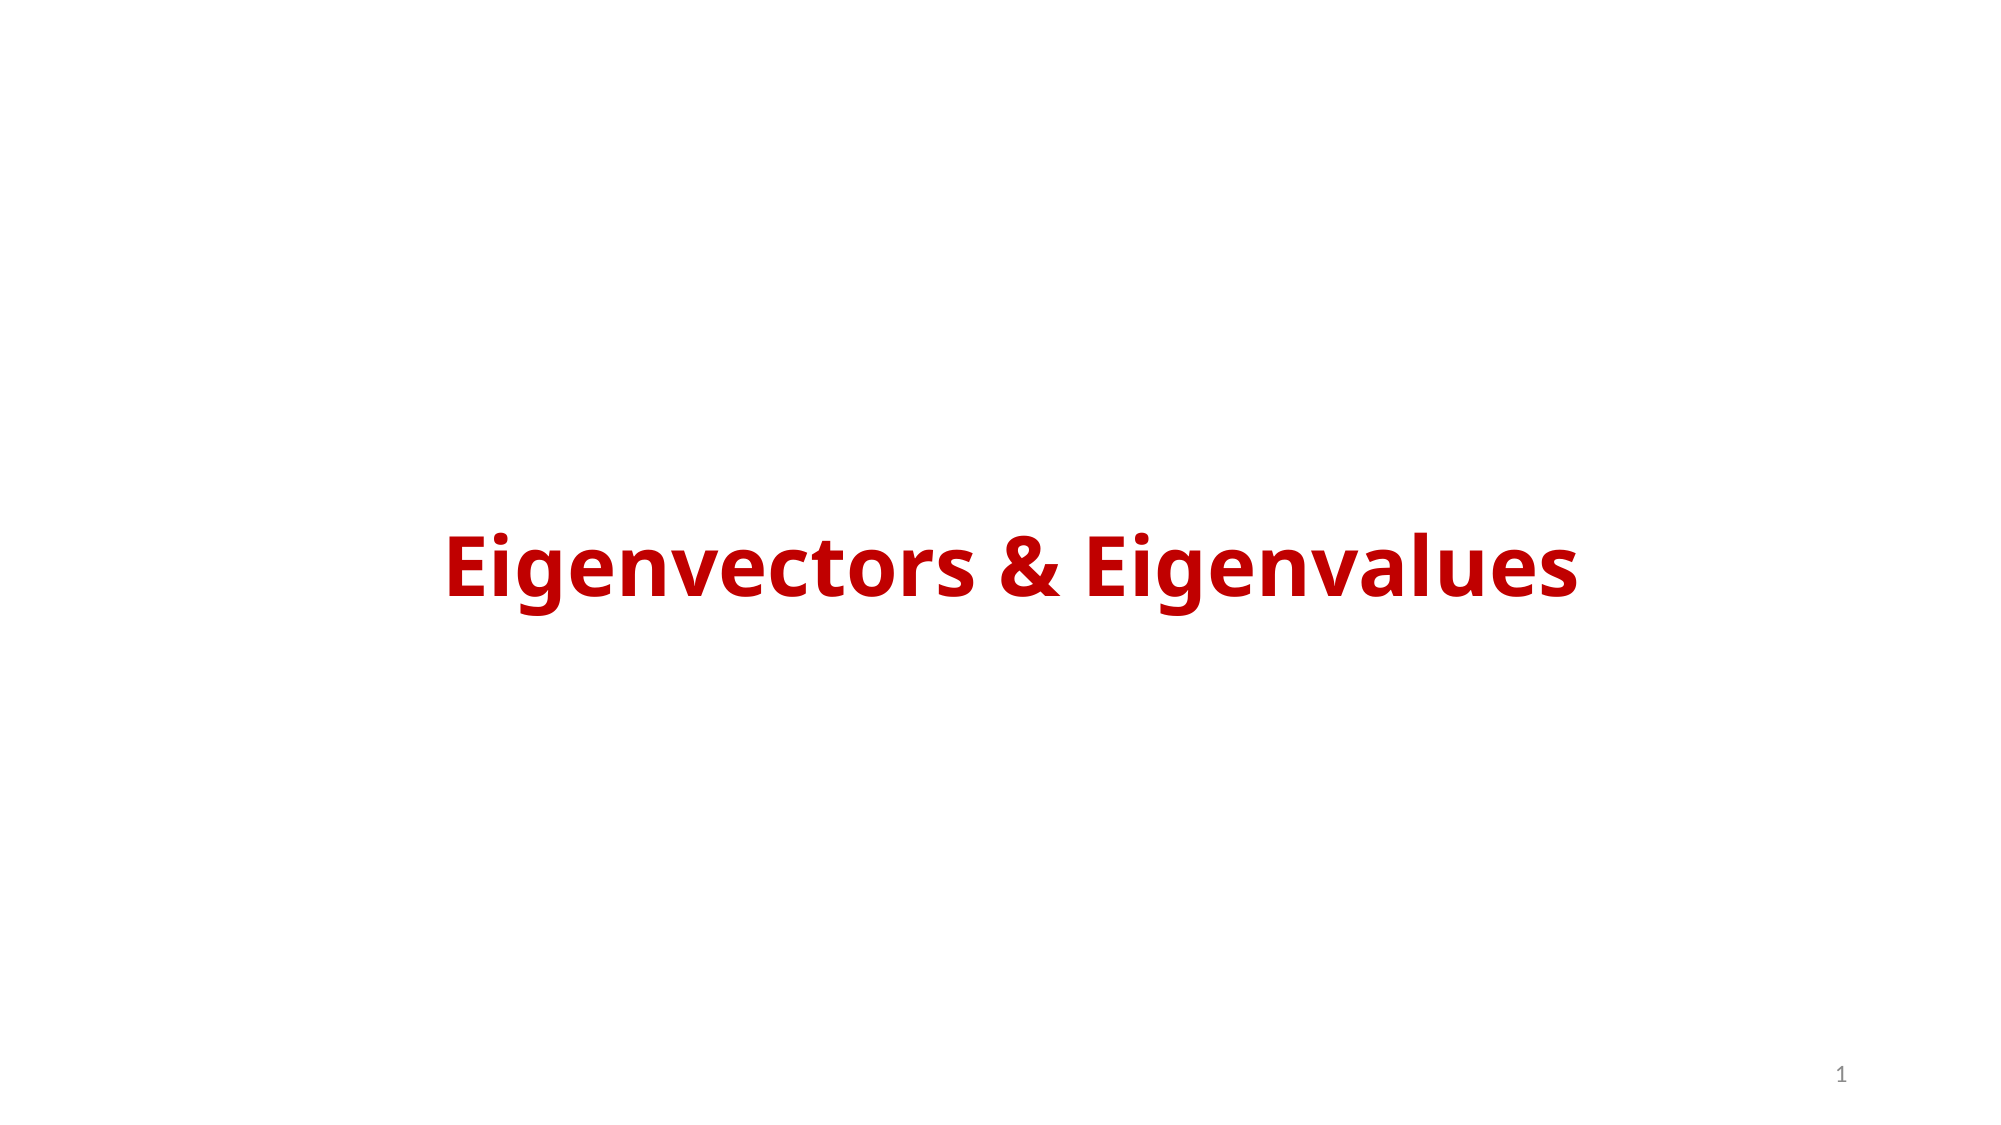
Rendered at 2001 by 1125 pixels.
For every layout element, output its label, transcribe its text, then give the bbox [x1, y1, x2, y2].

title Eigenvectors & Eigenvalues [144, 489, 1879, 623]
slide_number 1 [1412, 1042, 1863, 1103]
